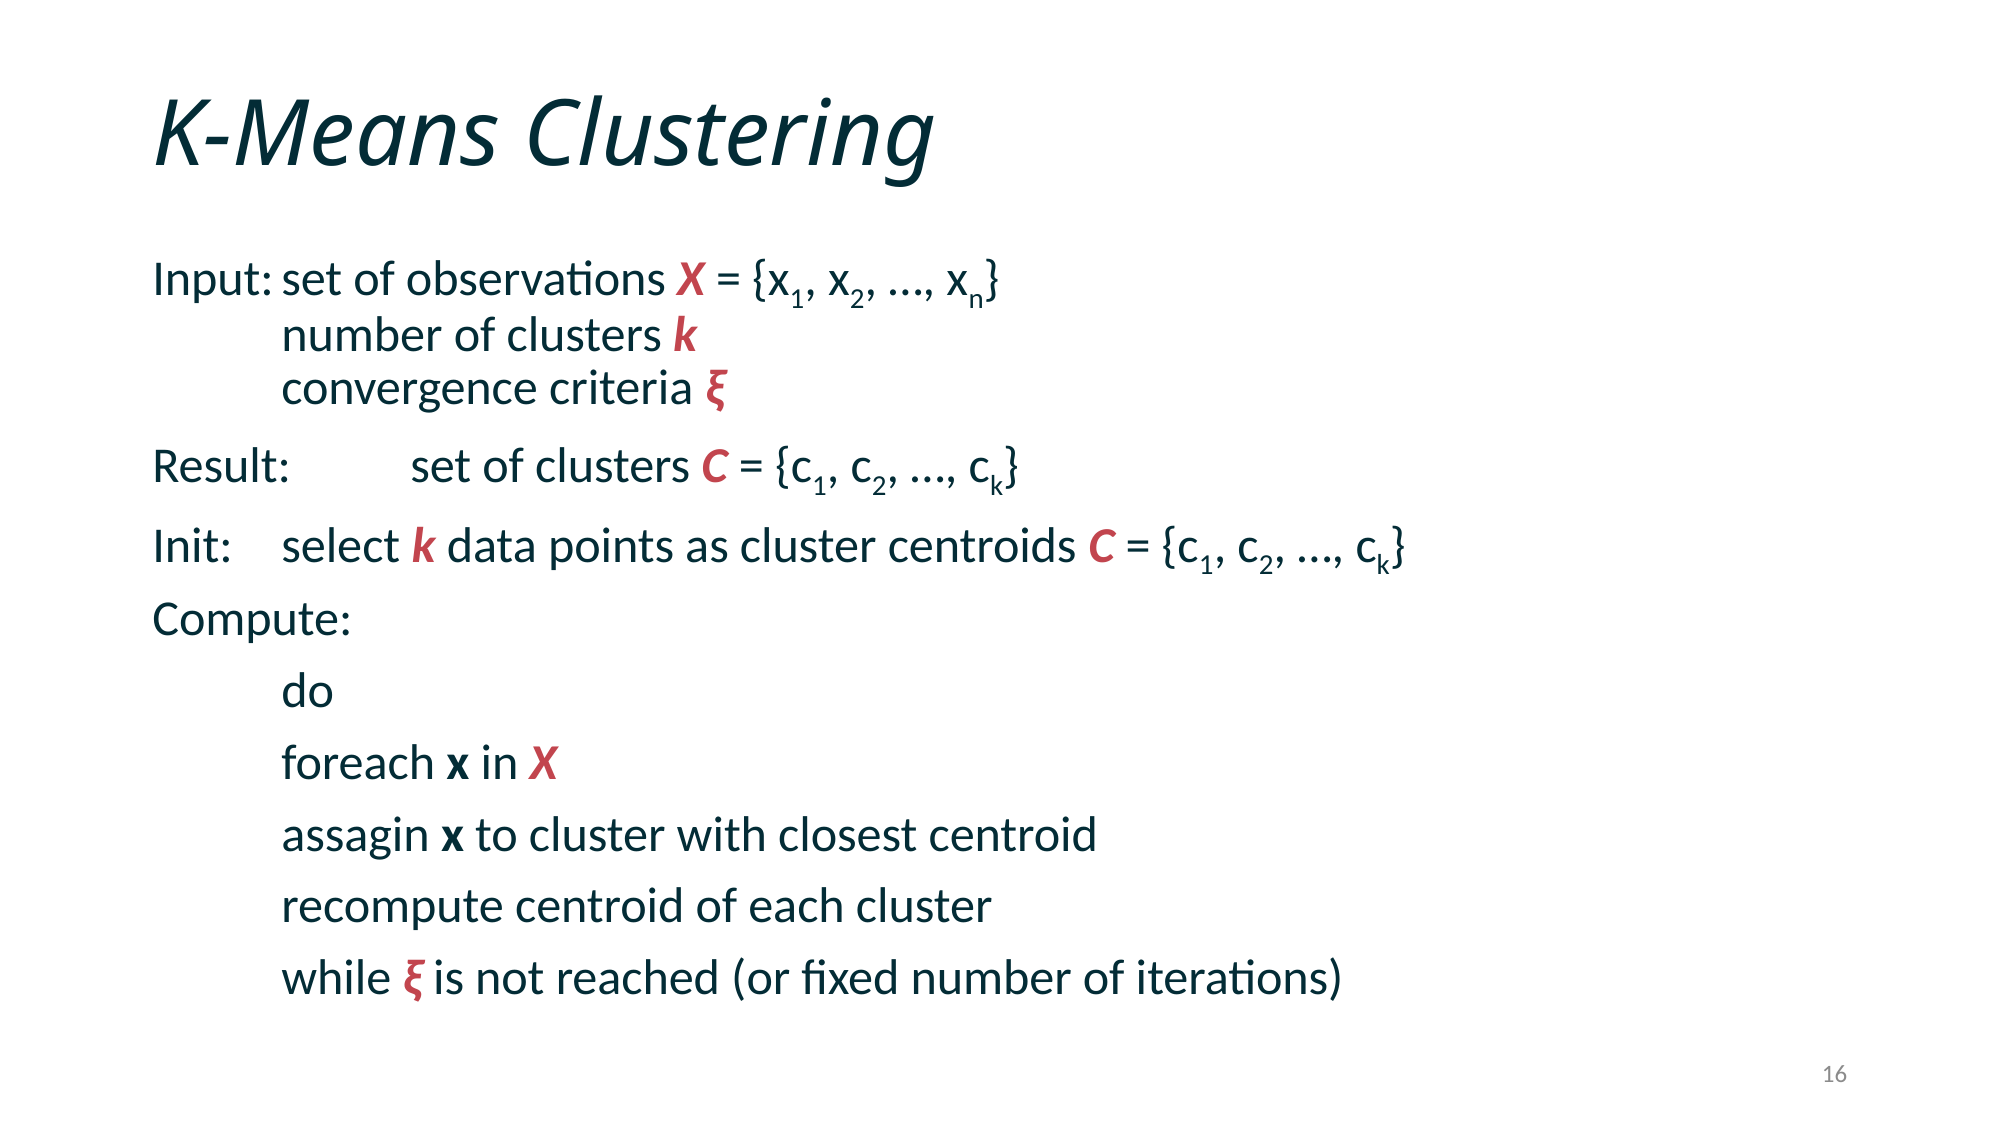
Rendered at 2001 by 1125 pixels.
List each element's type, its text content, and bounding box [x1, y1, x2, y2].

slide_number 16 [1412, 1042, 1863, 1103]
title K-Means Clustering [137, 59, 1863, 212]
list Input: set of observations X = {x1, x2, …, xn} number of clusters k convergence criteria ξ Result: set of clusters C = {c1, c2, …, ck} Init: select k data points as cluster centroids C = {c1, c2, …, ck} Compute: do foreach x in X assagin x to cluster with closest centroid recompute centroid of each cluster while ξ is not reached (or fixed number of iterations) [137, 238, 1863, 1014]
